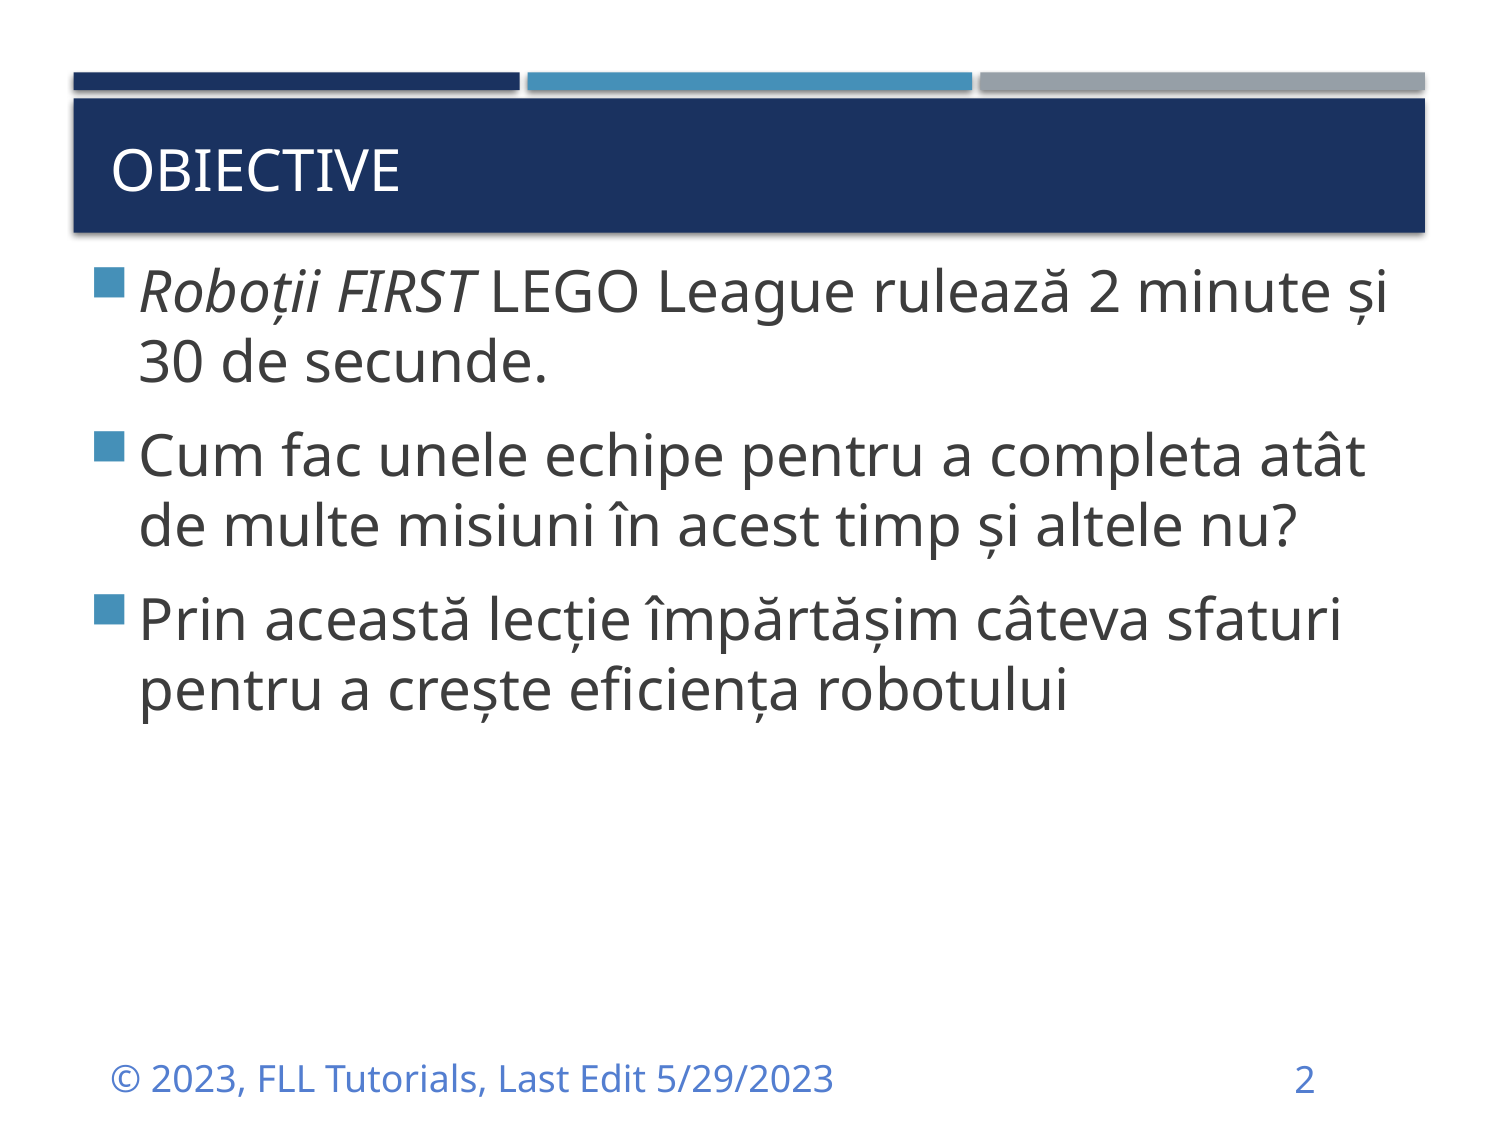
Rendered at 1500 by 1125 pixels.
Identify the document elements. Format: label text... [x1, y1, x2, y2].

list Roboții FIRST LEGO League rulează 2 minute și 30 de secunde. Cum fac unele echipe pentru a completa atât de multe misiuni în acest timp și altele nu? Prin această lecție împărtășim câteva sfaturi pentru a crește eficiența robotului [73, 246, 1424, 962]
title obiective [95, 112, 1406, 211]
slide_number 2 [1279, 1048, 1406, 1109]
footer © 2023, FLL Tutorials, Last Edit 5/29/2023 [95, 1047, 895, 1108]
